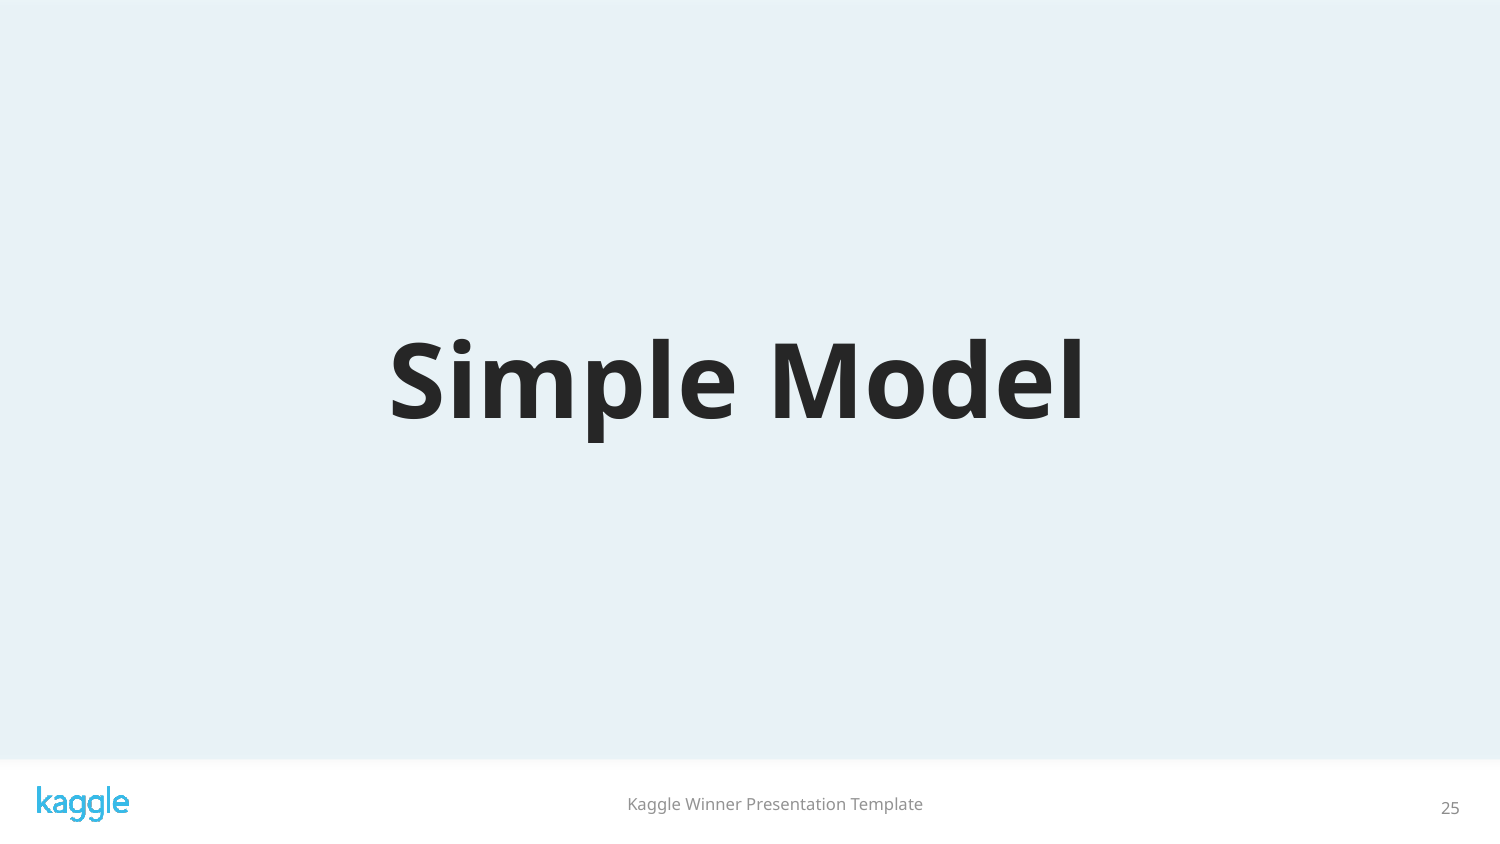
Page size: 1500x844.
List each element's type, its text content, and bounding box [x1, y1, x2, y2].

text_box [0, 0, 1500, 761]
text_box Simple Model [297, 306, 1181, 447]
picture [37, 786, 129, 822]
slide_number 25 [1137, 786, 1475, 832]
